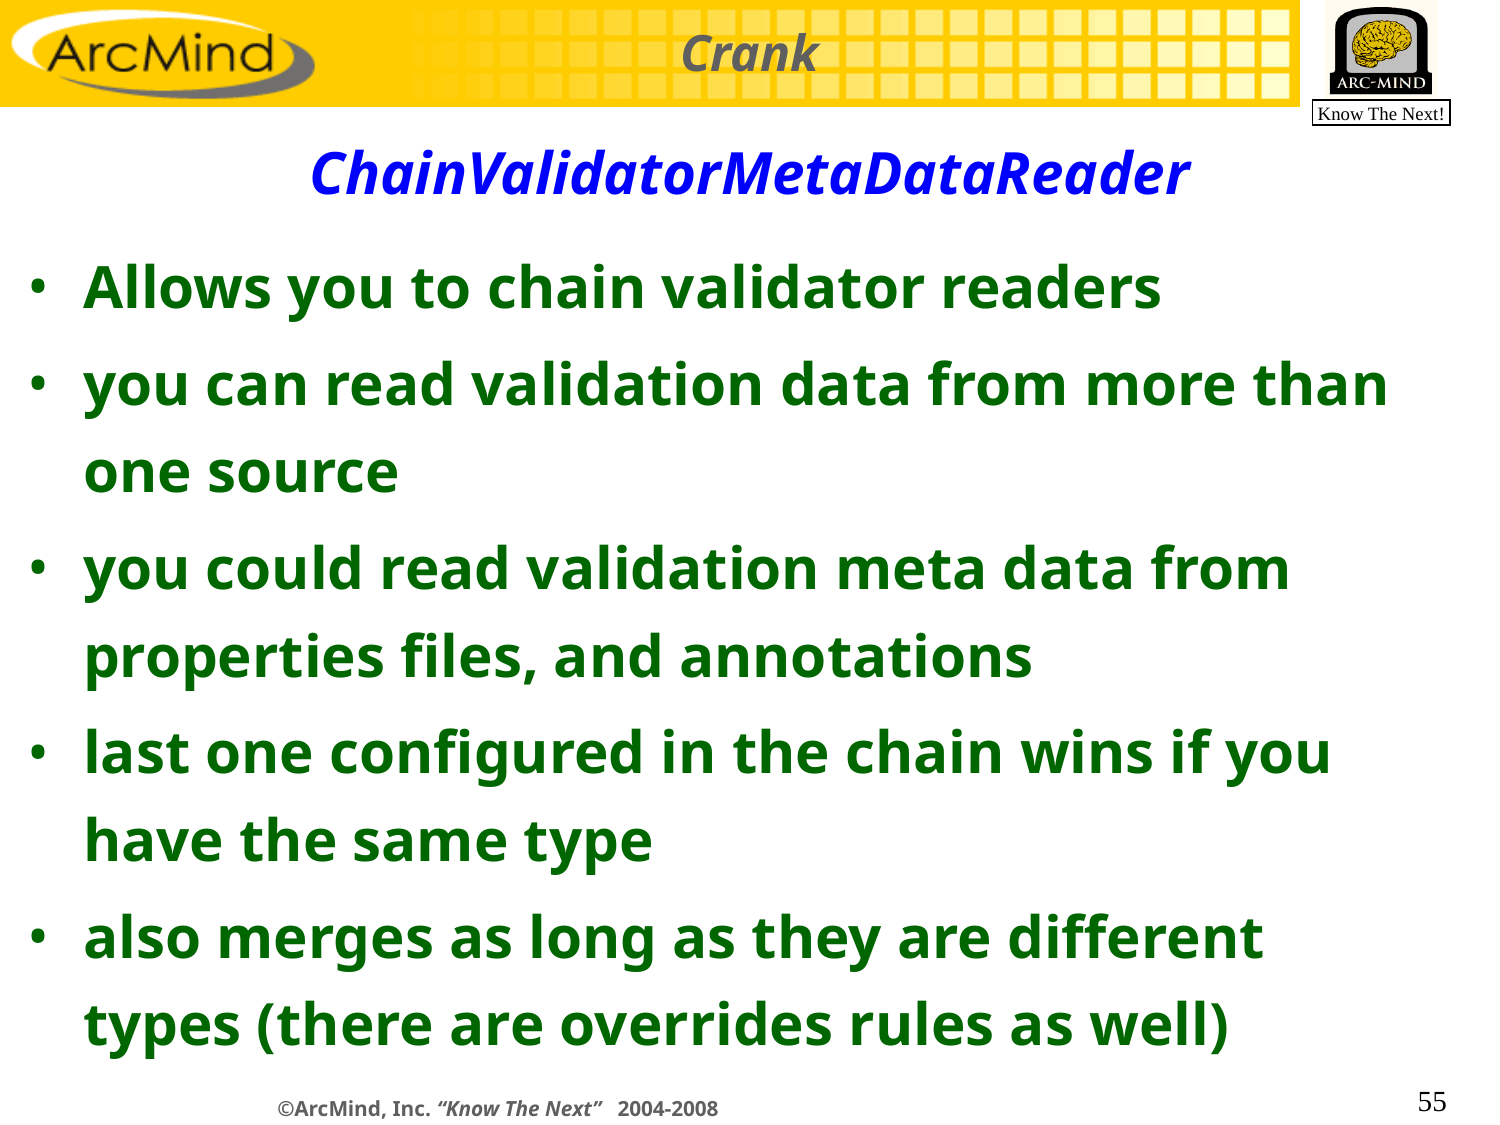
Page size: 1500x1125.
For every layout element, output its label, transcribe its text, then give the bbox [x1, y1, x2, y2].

picture [1325, 0, 1438, 99]
picture [0, 0, 1300, 107]
list Allows you to chain validator readers you can read validation data from more than one source you could read validation meta data from properties files, and annotations last one configured in the chain wins if you have the same type also merges as long as they are different types (there are overrides rules as well) [12, 224, 1450, 1036]
title ChainValidatorMetaDataReader [0, 115, 1500, 210]
slide_number 55 [1149, 1074, 1463, 1125]
footer ©ArcMind, Inc. “Know The Next” 2004-2008 [262, 1087, 1149, 1125]
